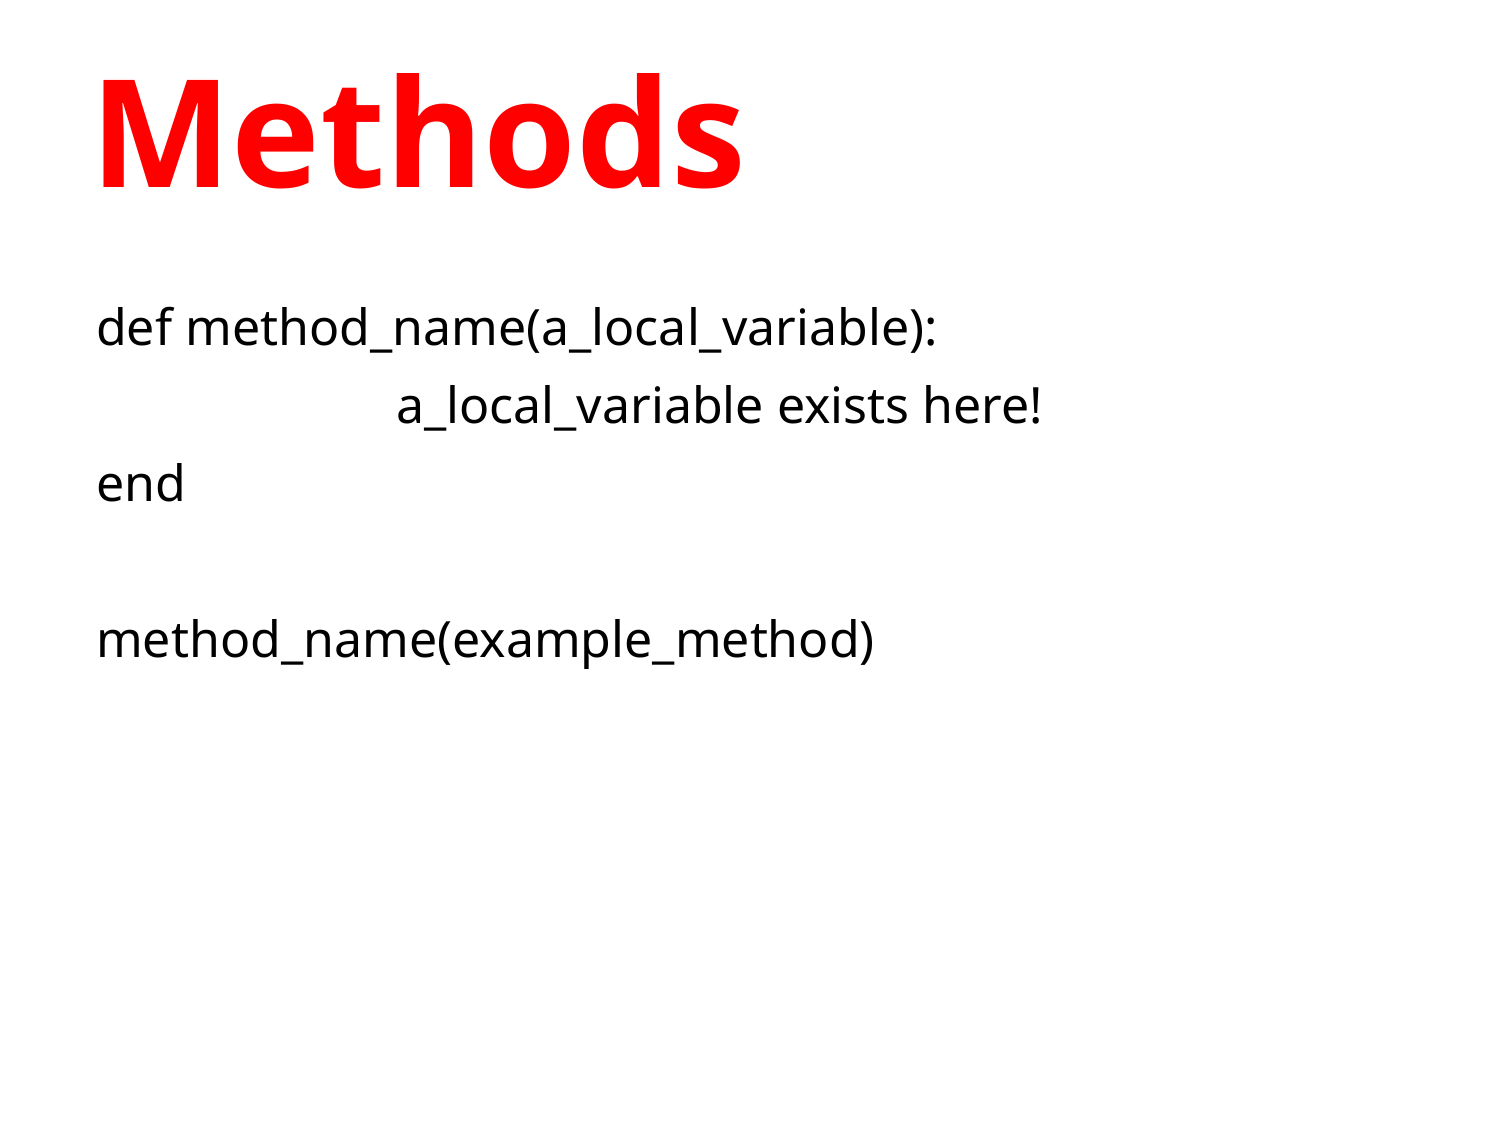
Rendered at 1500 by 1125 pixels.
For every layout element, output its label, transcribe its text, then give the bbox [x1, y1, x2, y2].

list def method_name(a_local_variable): a_local_variable exists here! end method_name(example_method) [75, 262, 1425, 1078]
title Methods [75, 45, 1425, 233]
